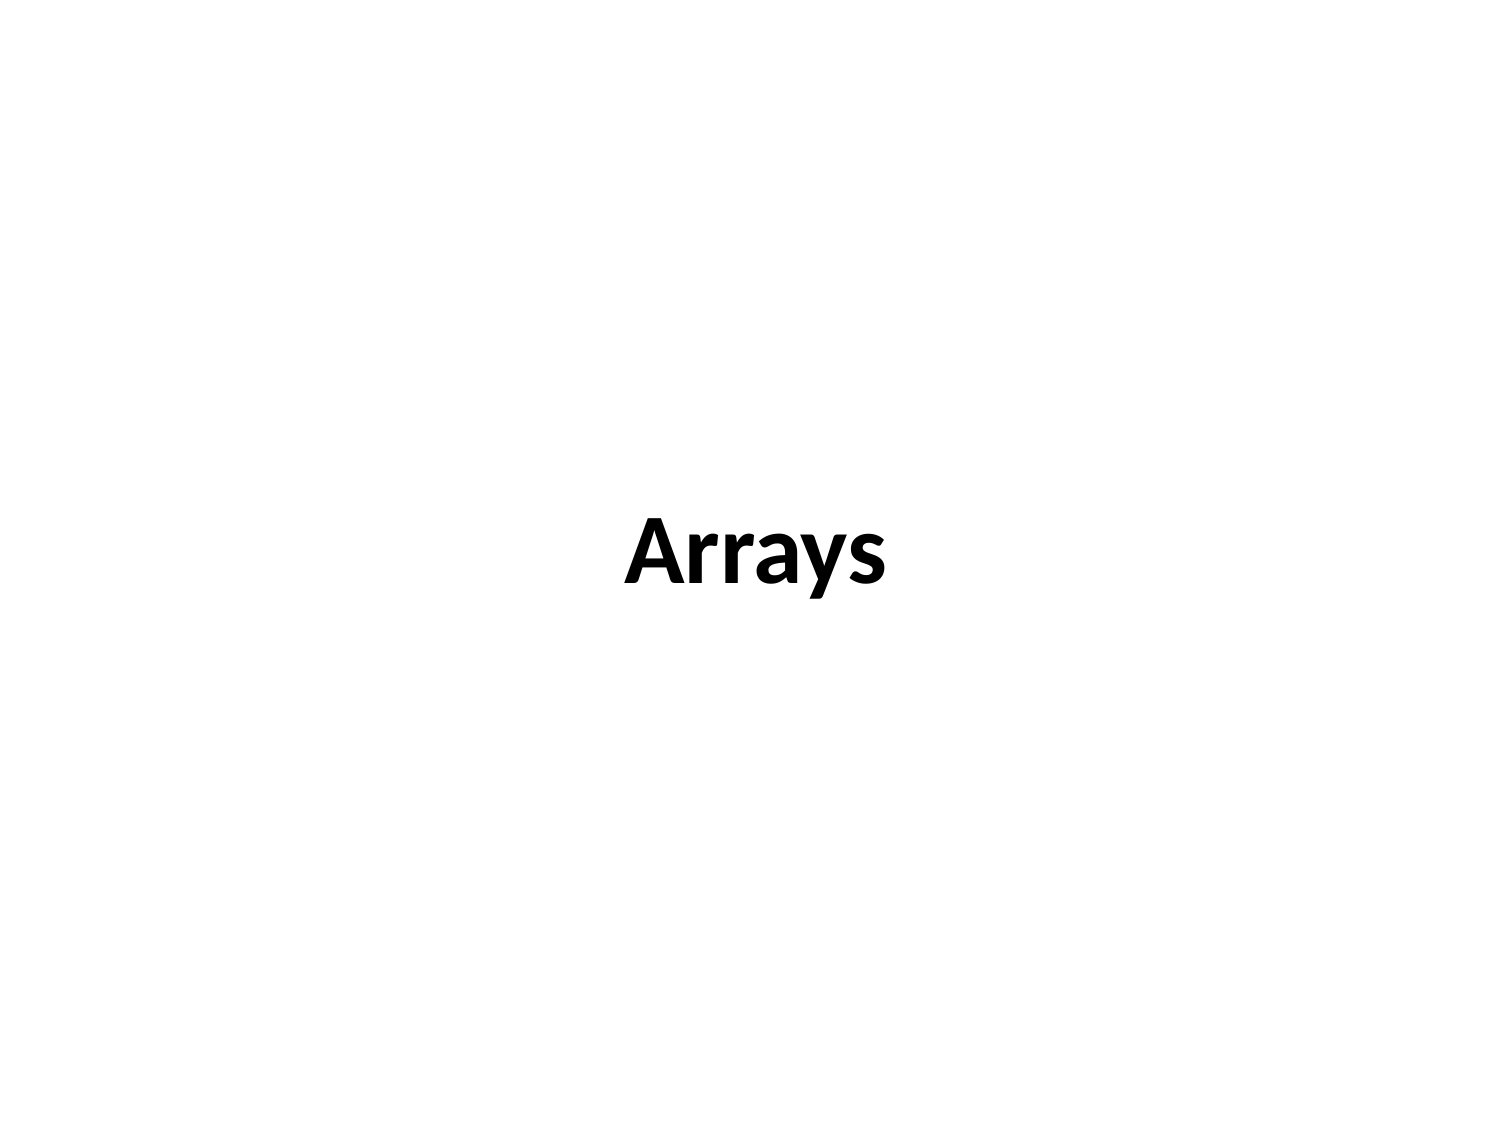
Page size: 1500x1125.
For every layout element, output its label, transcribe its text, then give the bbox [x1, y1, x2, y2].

title Arrays [118, 476, 1394, 700]
